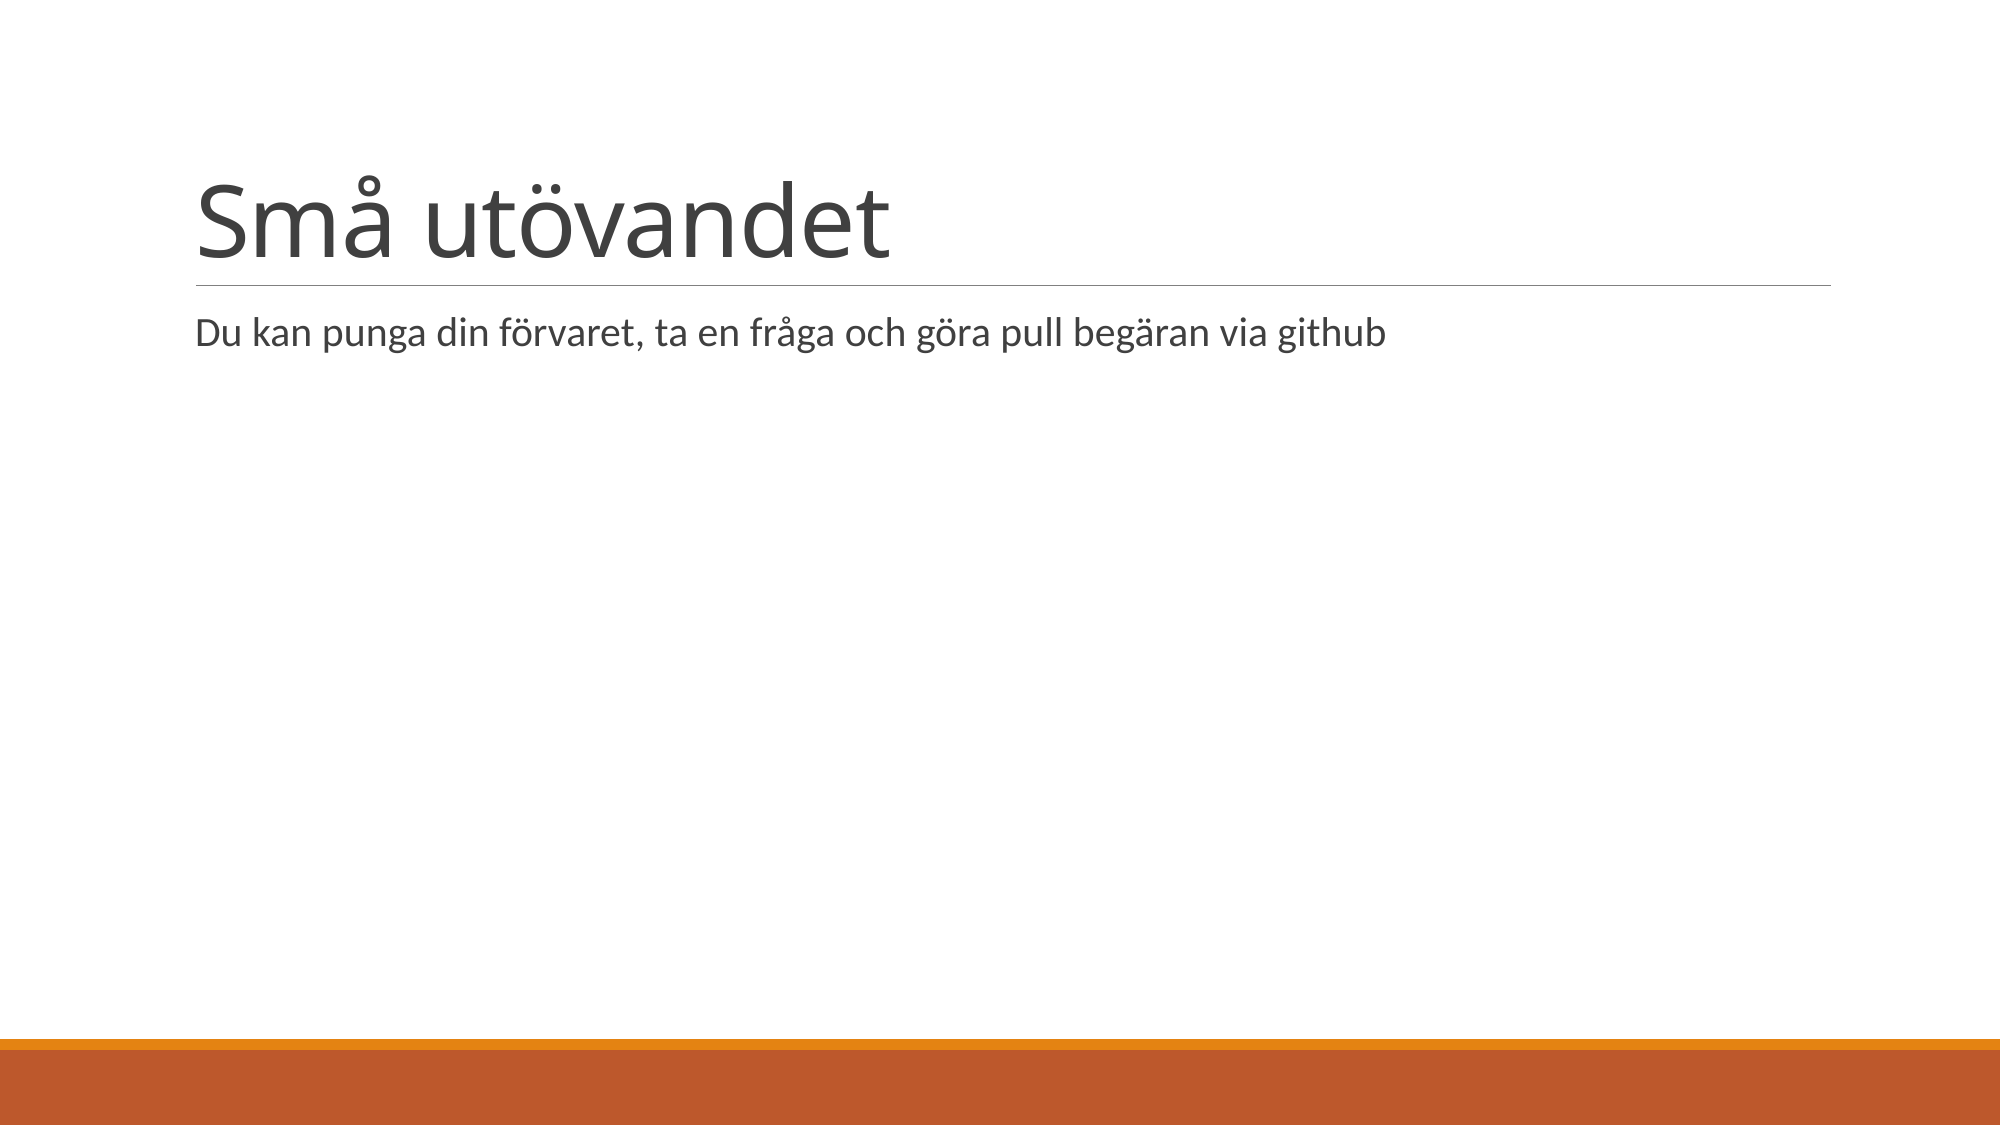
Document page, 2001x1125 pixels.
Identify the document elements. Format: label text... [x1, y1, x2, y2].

title Små utövandet [180, 47, 1830, 285]
list Du kan punga din förvaret, ta en fråga och göra pull begäran via github [180, 302, 1830, 963]
